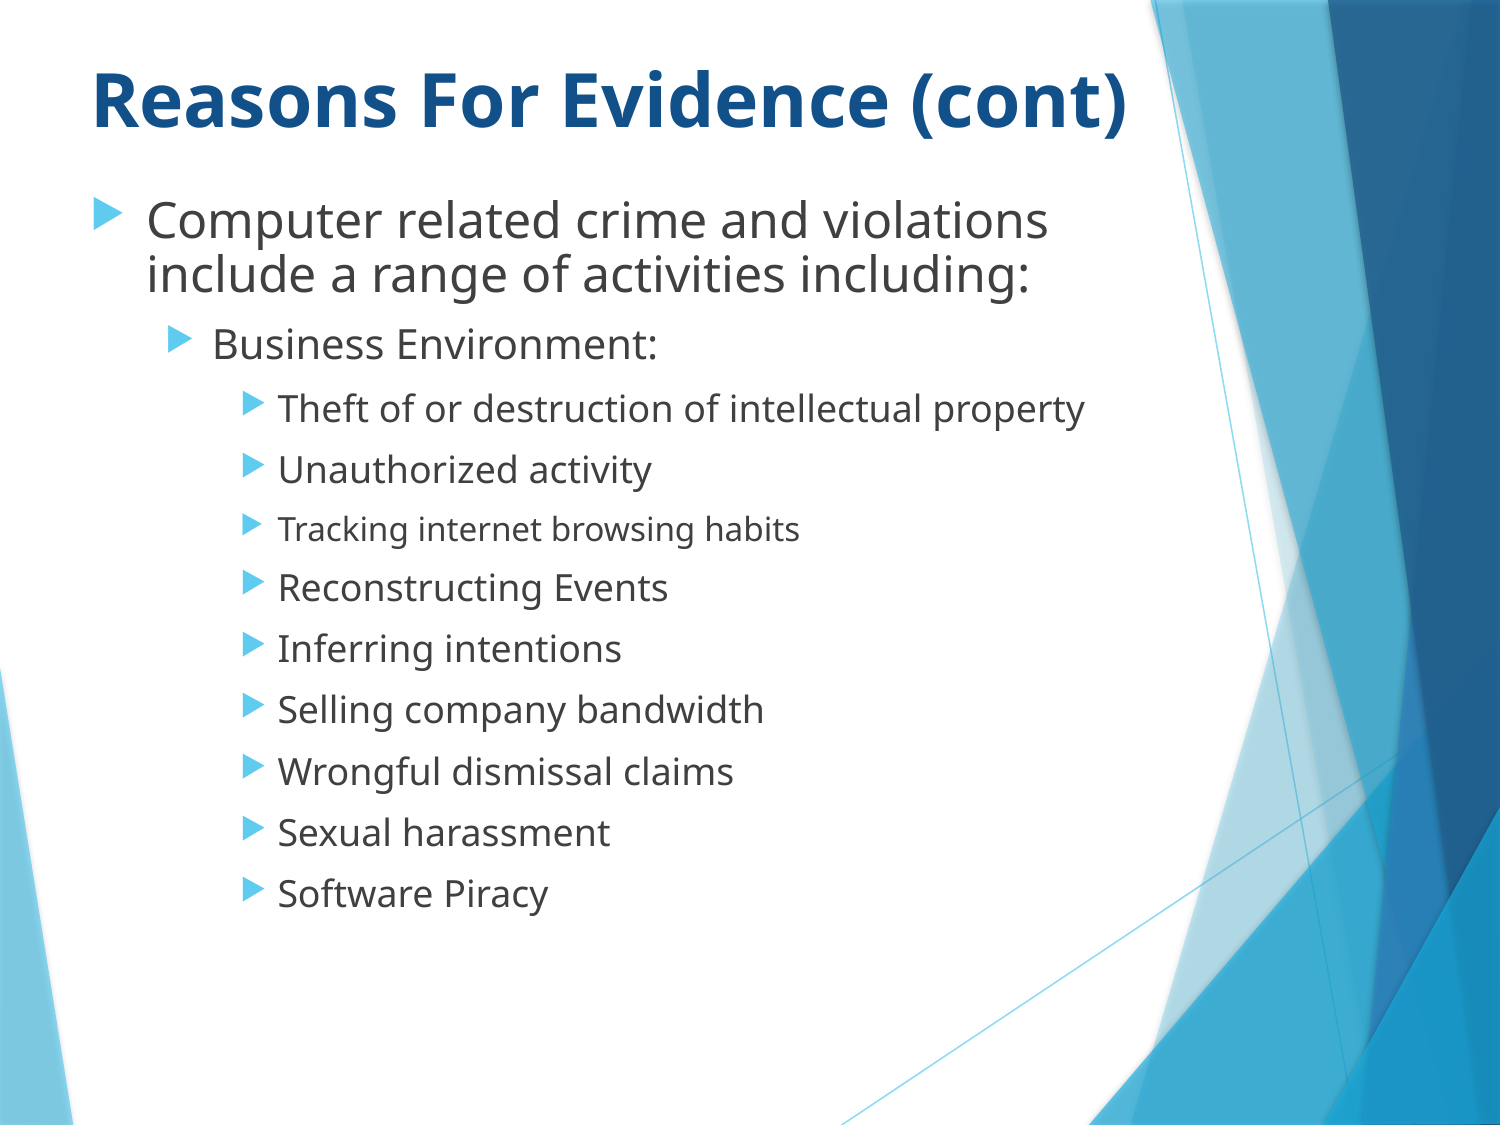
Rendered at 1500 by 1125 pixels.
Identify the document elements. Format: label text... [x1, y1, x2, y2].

title Reasons For Evidence (cont) [75, 45, 1425, 175]
list Computer related crime and violations include a range of activities including: Business Environment: Theft of or destruction of intellectual property Unauthorized activity Tracking internet browsing habits Reconstructing Events Inferring intentions Selling company bandwidth Wrongful dismissal claims Sexual harassment Software Piracy [75, 187, 1238, 1005]
